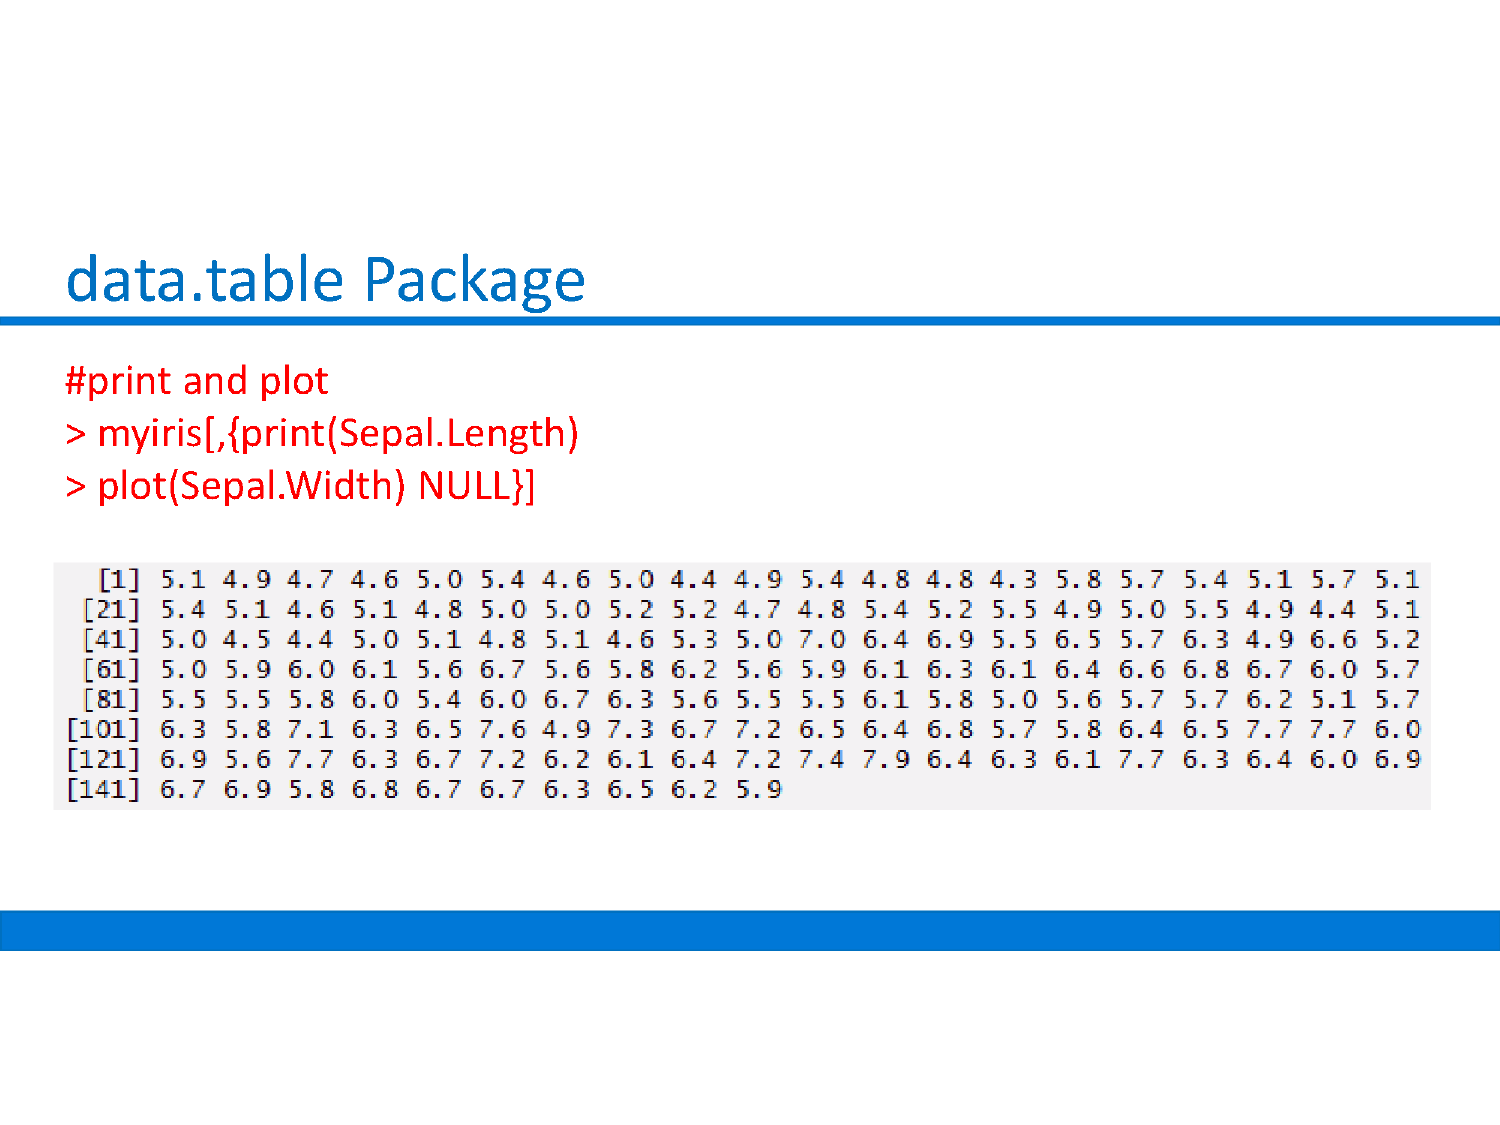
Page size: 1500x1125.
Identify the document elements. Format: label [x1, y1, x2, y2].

picture [0, 141, 1500, 987]
